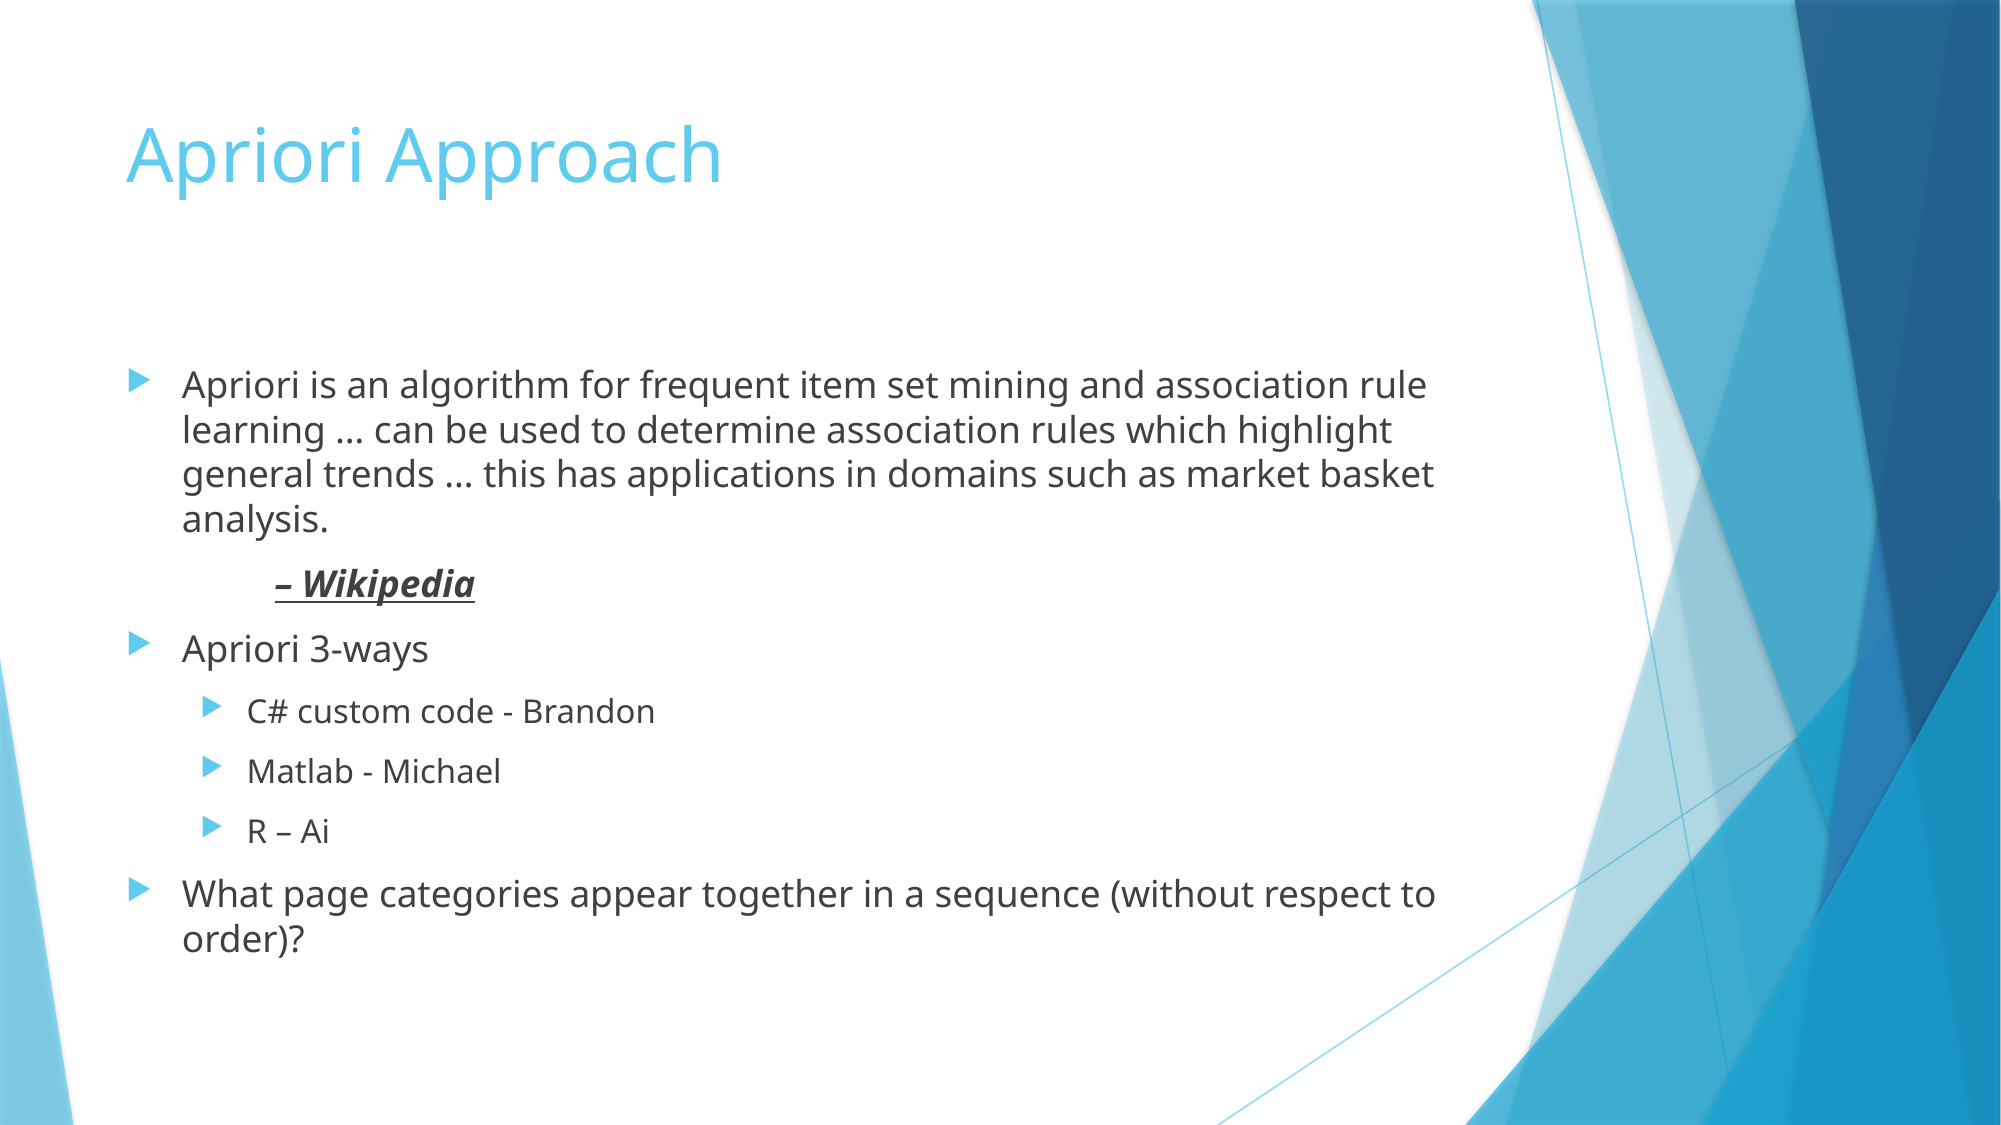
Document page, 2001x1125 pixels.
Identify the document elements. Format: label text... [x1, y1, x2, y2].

list Apriori is an algorithm for frequent item set mining and association rule learning … can be used to determine association rules which highlight general trends … this has applications in domains such as market basket analysis. – Wikipedia Apriori 3-ways C# custom code - Brandon Matlab - Michael R – Ai What page categories appear together in a sequence (without respect to order)? [111, 354, 1522, 992]
title Apriori Approach [111, 99, 1522, 317]
